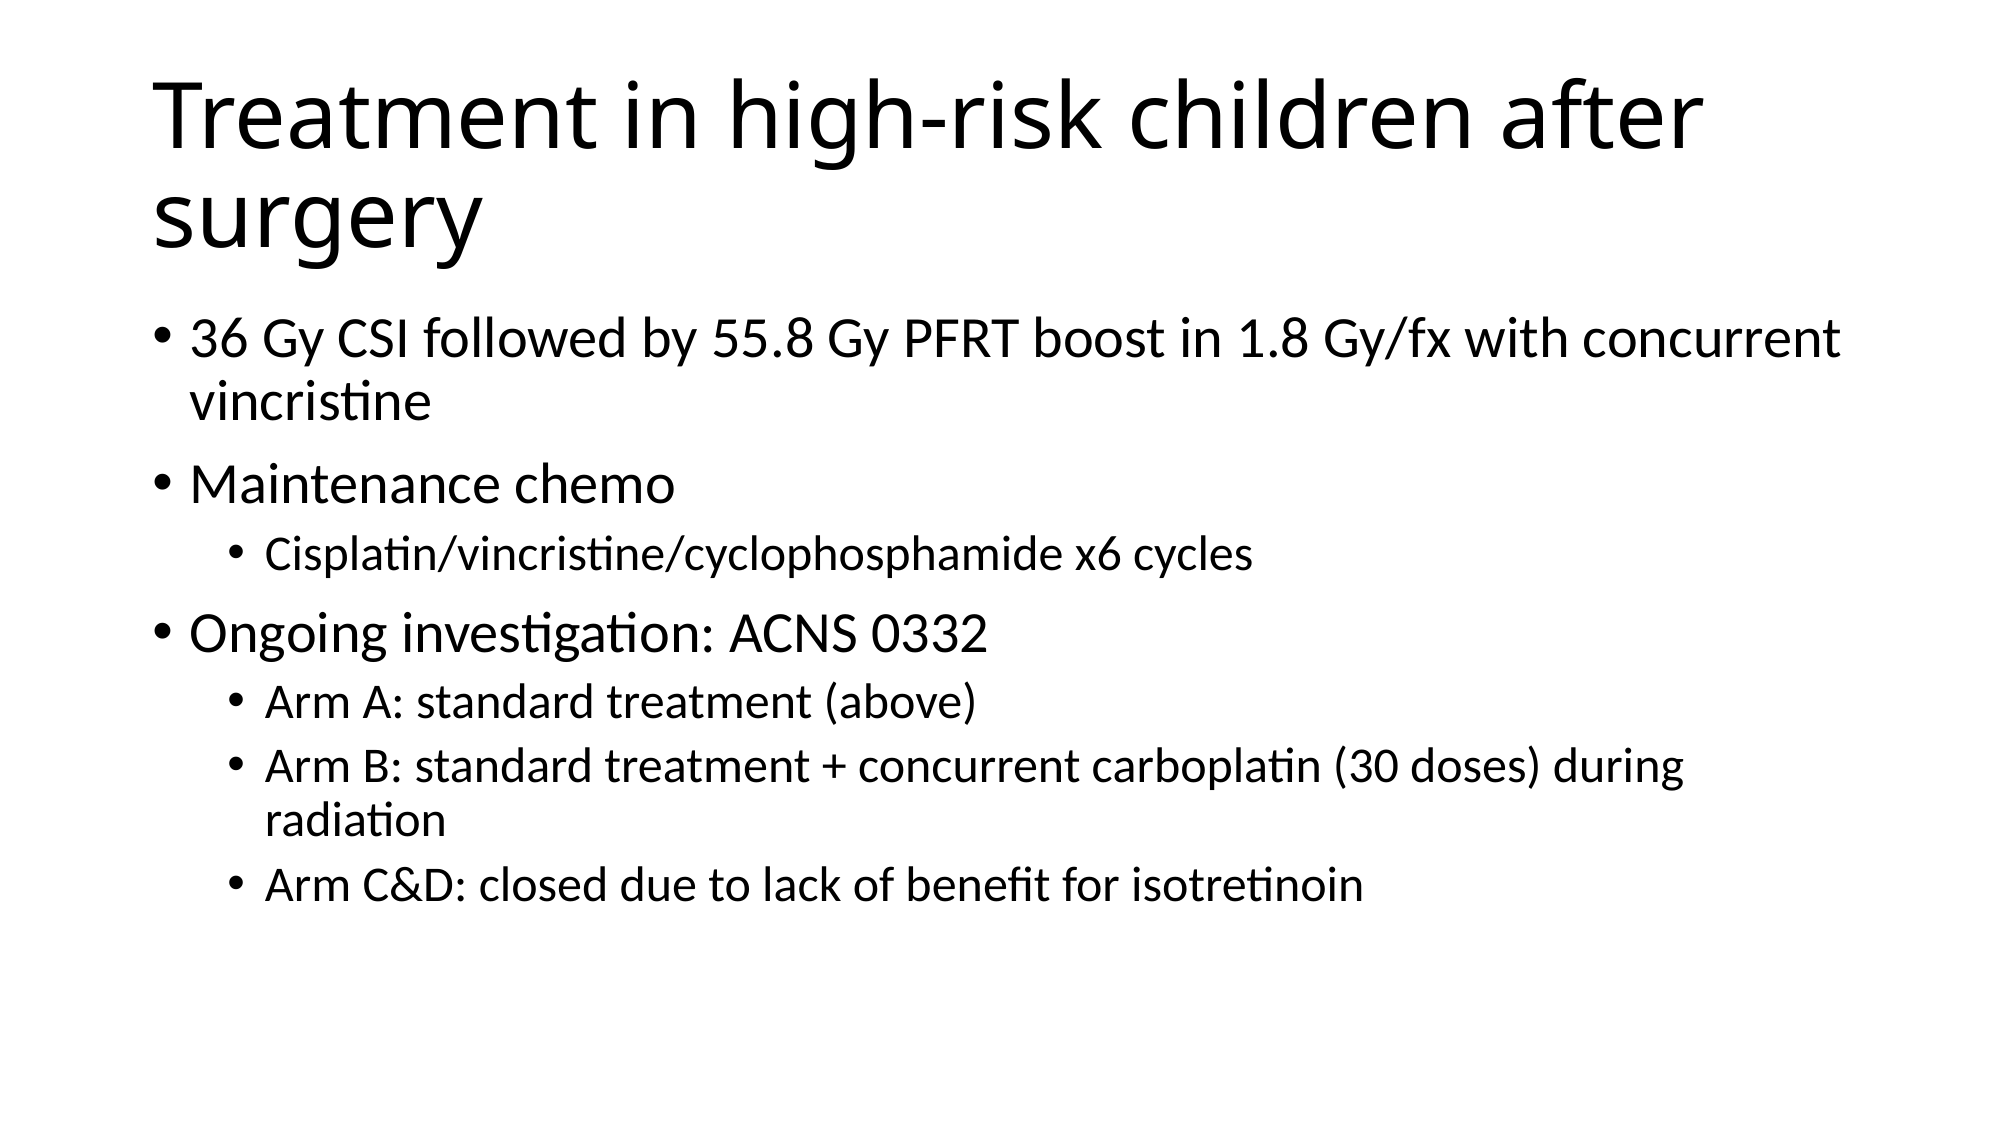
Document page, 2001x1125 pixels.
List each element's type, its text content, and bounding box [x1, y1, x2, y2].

title Treatment in high-risk children after surgery [137, 59, 1863, 278]
list 36 Gy CSI followed by 55.8 Gy PFRT boost in 1.8 Gy/fx with concurrent vincristine Maintenance chemo Cisplatin/vincristine/cyclophosphamide x6 cycles Ongoing investigation: ACNS 0332 Arm A: standard treatment (above) Arm B: standard treatment + concurrent carboplatin (30 doses) during radiation Arm C&D: closed due to lack of benefit for isotretinoin [137, 299, 1863, 1014]
